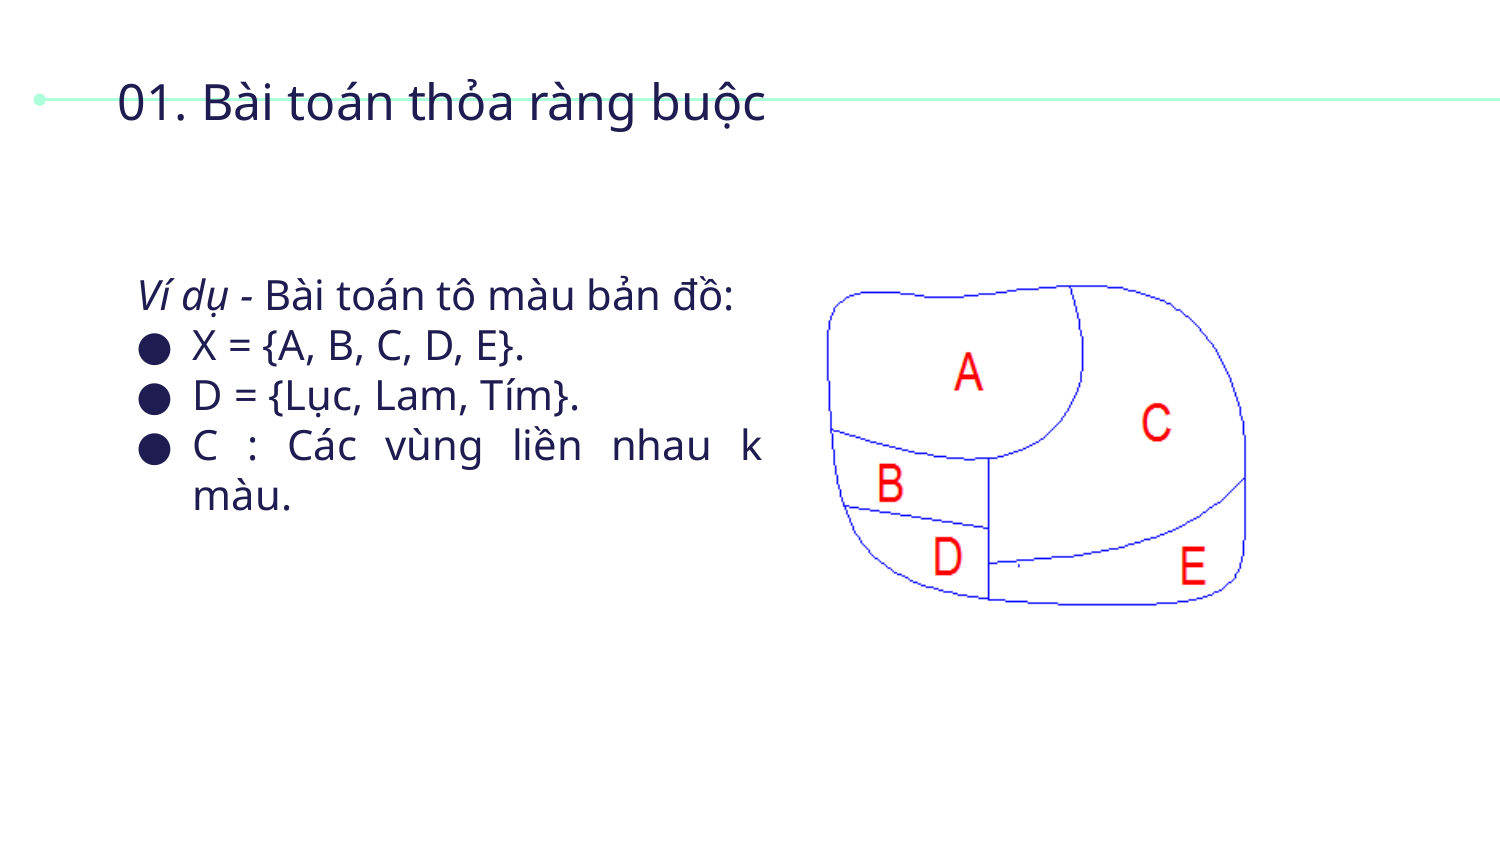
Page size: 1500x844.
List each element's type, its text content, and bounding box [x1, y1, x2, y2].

list Ví dụ - Bài toán tô màu bản đồ: X = {A, B, C, D, E}. D = {Lục, Lam, Tím}. C : Các vùng liền nhau khác màu. [102, 253, 756, 652]
title 01. Bài toán thỏa ràng buộc [102, 55, 1101, 144]
picture [761, 233, 1321, 652]
